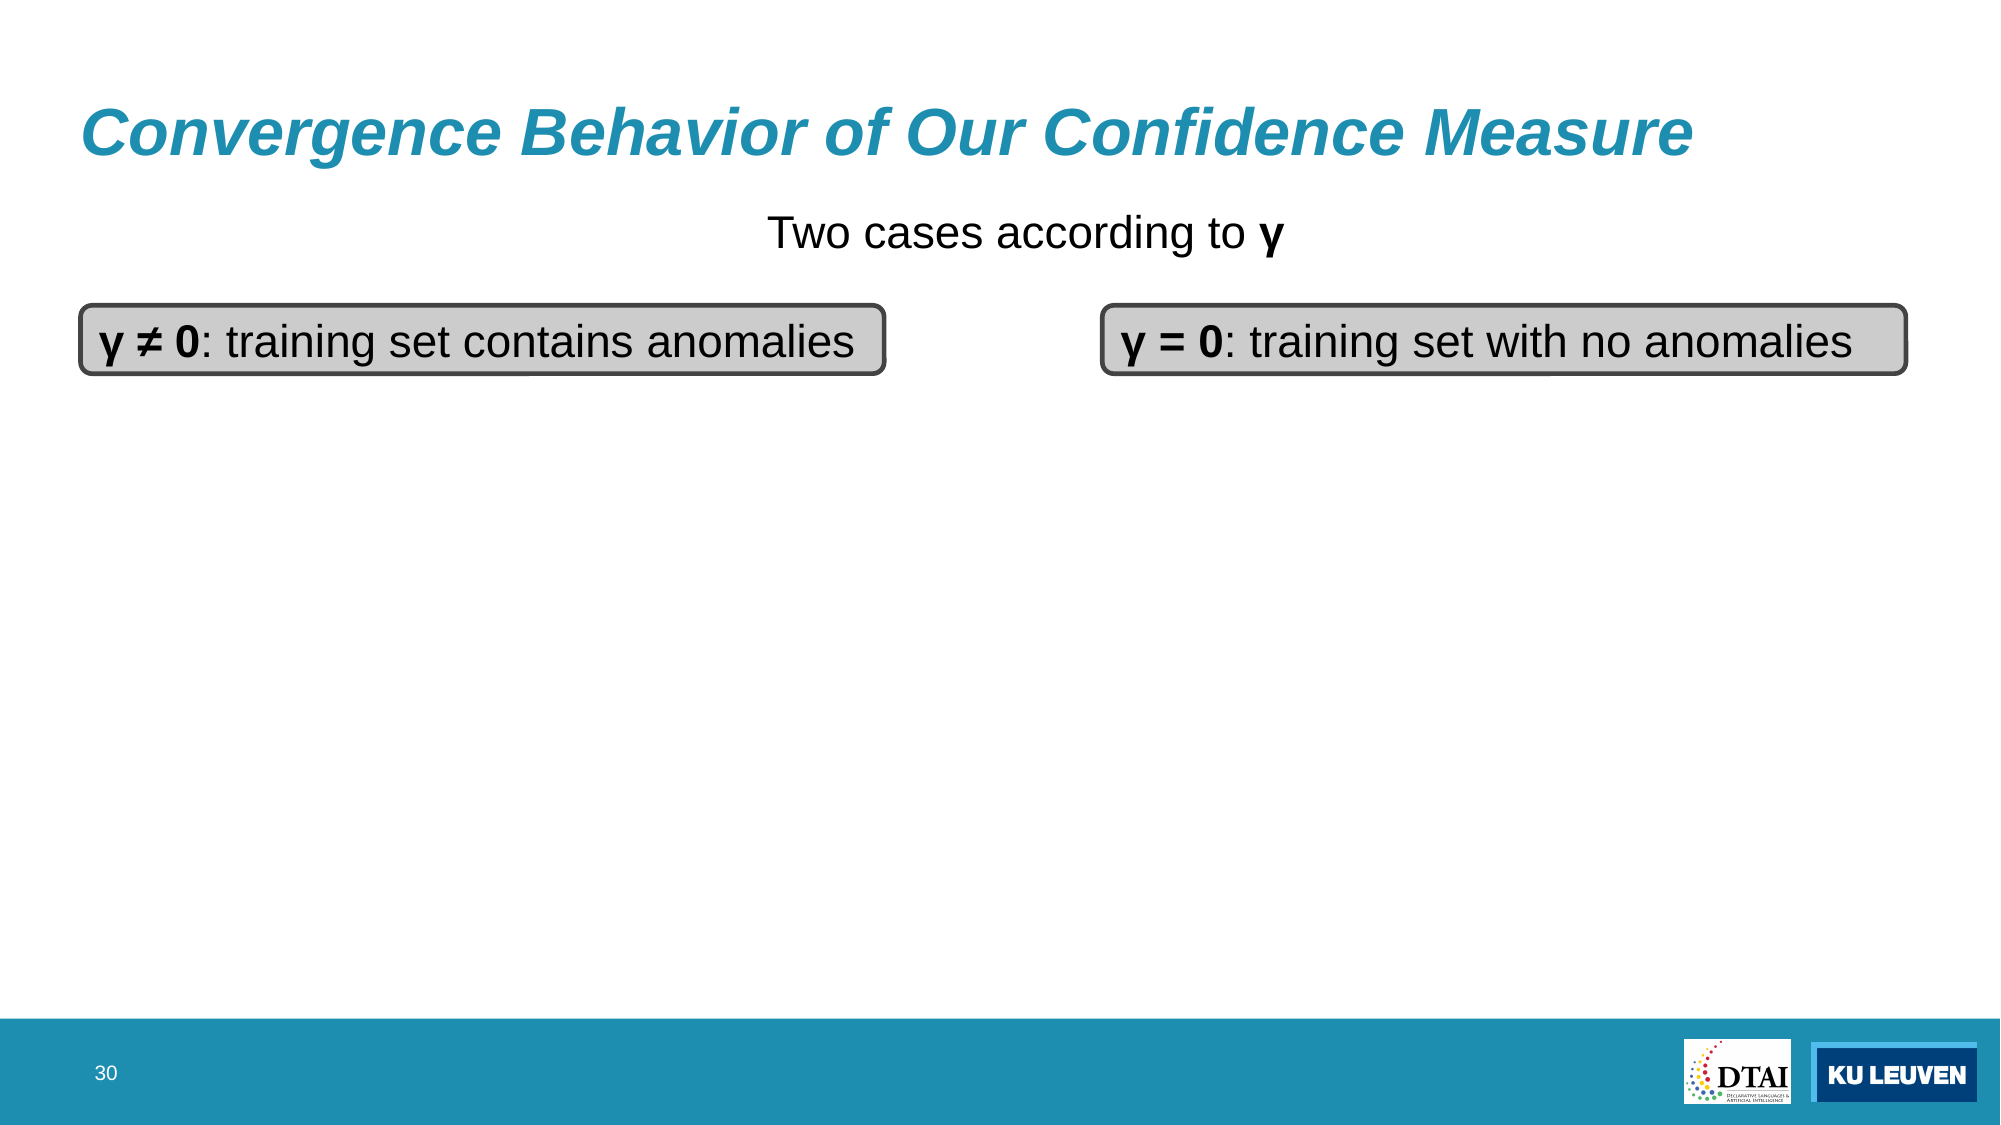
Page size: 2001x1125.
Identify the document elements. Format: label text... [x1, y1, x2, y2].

title Convergence Behavior of Our Confidence Measure [80, 33, 1976, 223]
text_box Two cases according to γ [751, 187, 1352, 273]
picture [1811, 1042, 1977, 1102]
slide_number ‹#› [94, 1018, 201, 1125]
text_box γ = 0: training set with no anomalies [1102, 305, 1906, 374]
text_box γ ≠ 0: training set contains anomalies [80, 305, 885, 374]
picture [1683, 1039, 1791, 1104]
